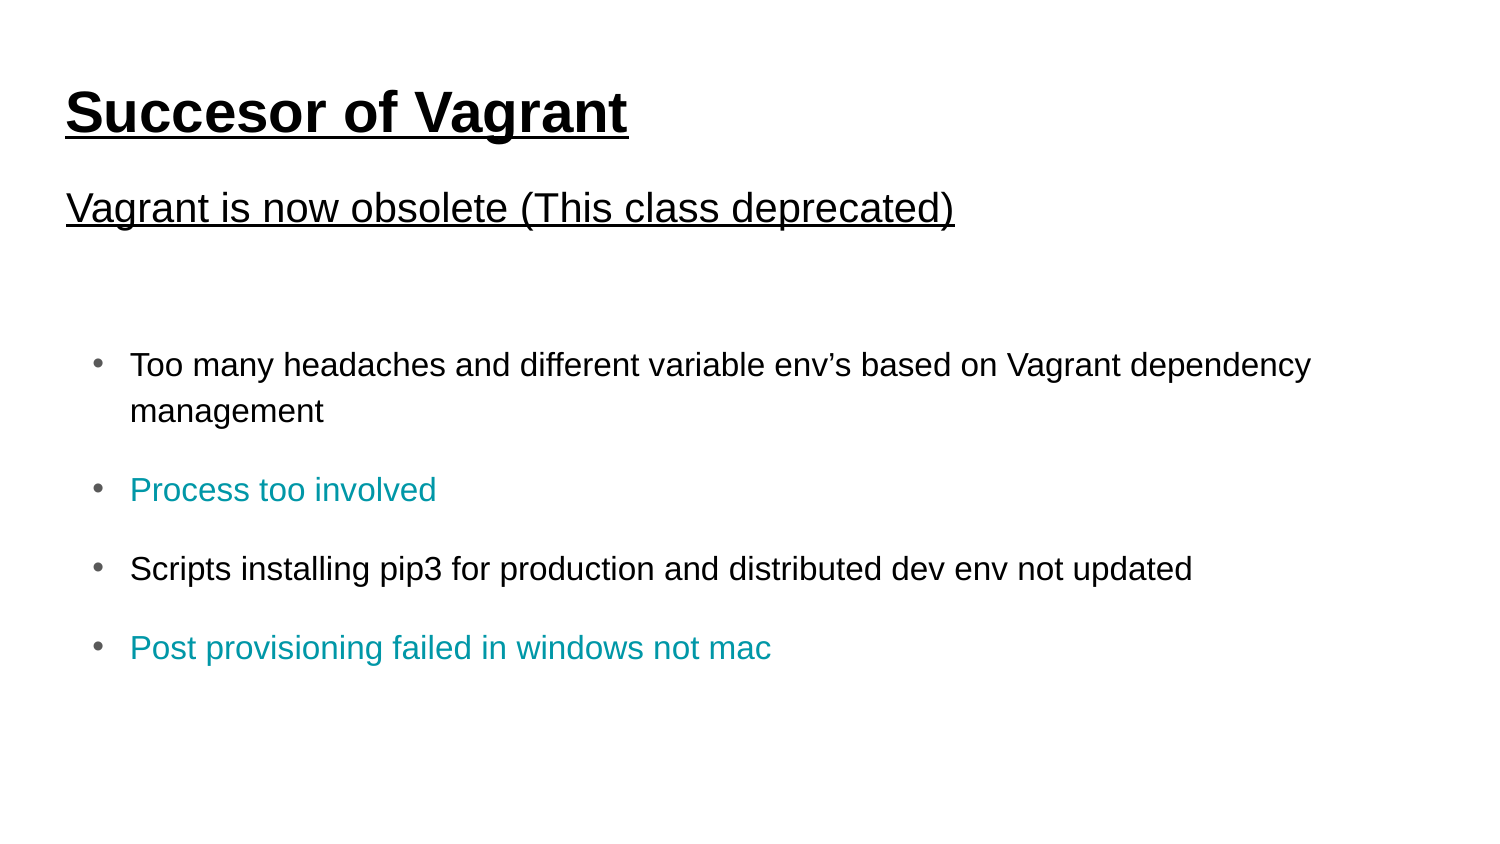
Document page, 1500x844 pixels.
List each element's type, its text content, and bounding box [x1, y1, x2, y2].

text_box Succesor of Vagrant [49, 59, 1448, 154]
title Vagrant is now obsolete (This class deprecated) [51, 165, 1449, 260]
list Too many headaches and different variable env’s based on Vagrant dependency management Process too involved Scripts installing pip3 for production and distributed dev env not updated Post provisioning failed in windows not mac [39, 248, 1438, 810]
